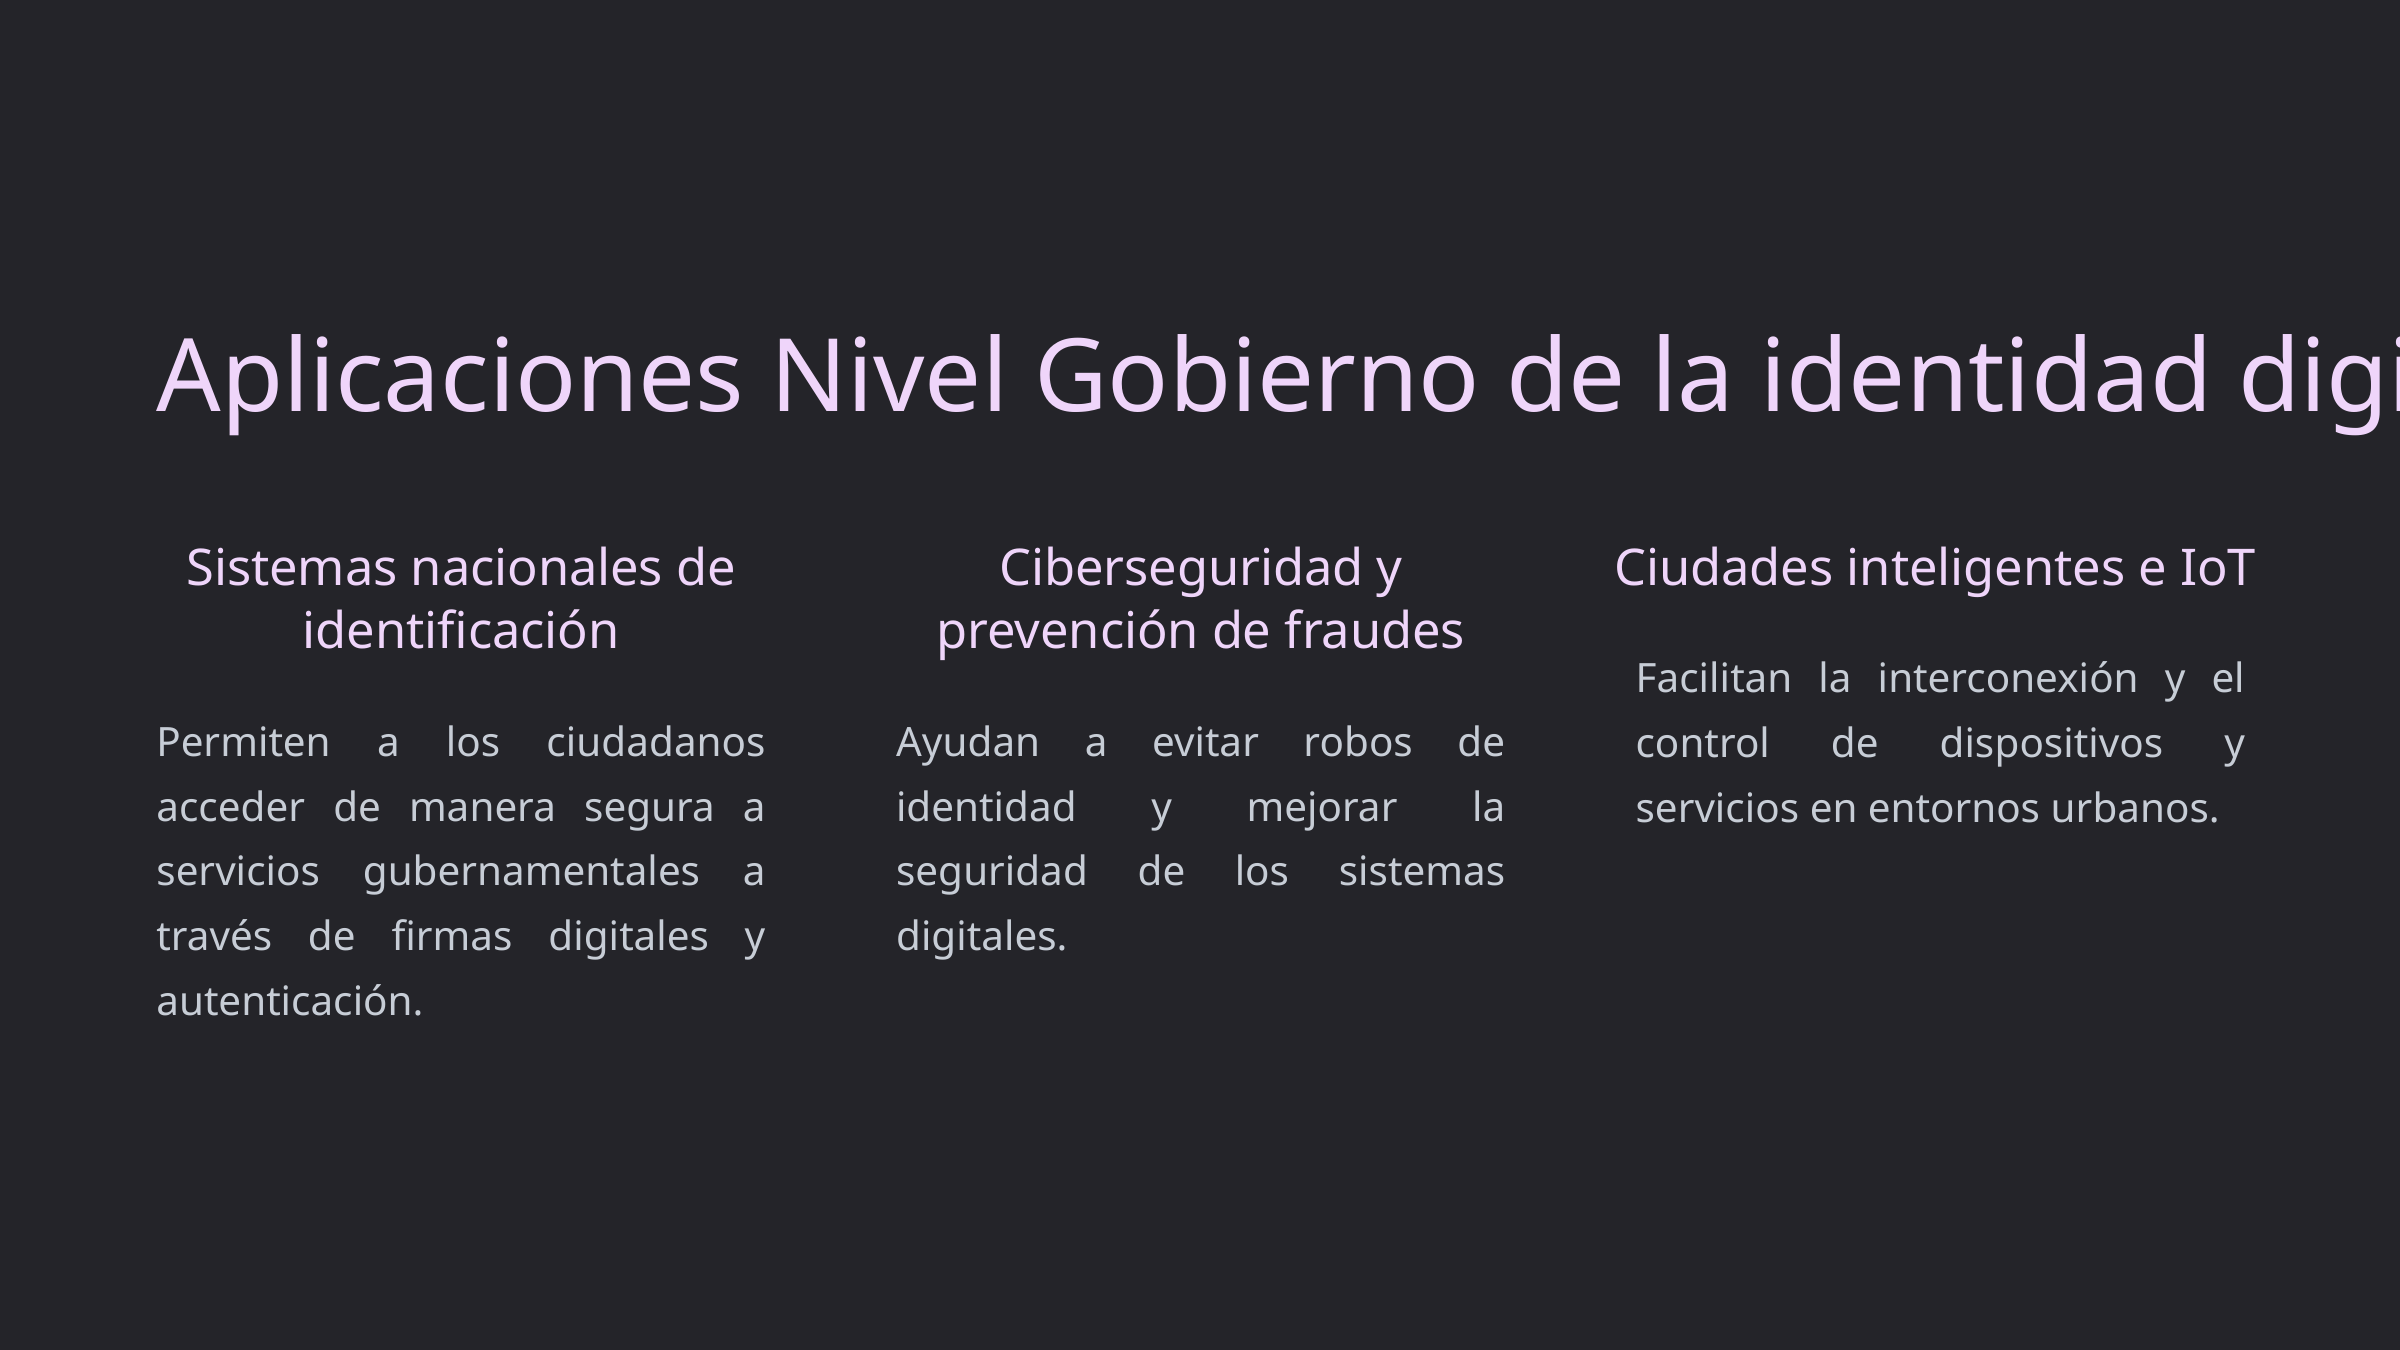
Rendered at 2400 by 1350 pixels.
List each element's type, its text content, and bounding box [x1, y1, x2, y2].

text_box Facilitan la interconexión y el control de dispositivos y servicios en entornos urbanos. [1620, 628, 2261, 824]
text_box Ayudan a evitar robos de identidad y mejorar la seguridad de los sistemas digitales. [881, 692, 1521, 887]
text_box [0, 0, 2400, 1350]
text_box Aplicaciones Nivel Gobierno de la identidad digital [141, 297, 1767, 424]
text_box Permiten a los ciudadanos acceder de manera segura a servicios gubernamentales a través de firmas digitales y autenticación. [141, 692, 782, 1017]
text_box Ciudades inteligentes e IoT [1620, 525, 2250, 589]
text_box Sistemas nacionales de identificación [141, 525, 782, 652]
text_box Ciberseguridad y prevención de fraudes [881, 525, 1521, 652]
